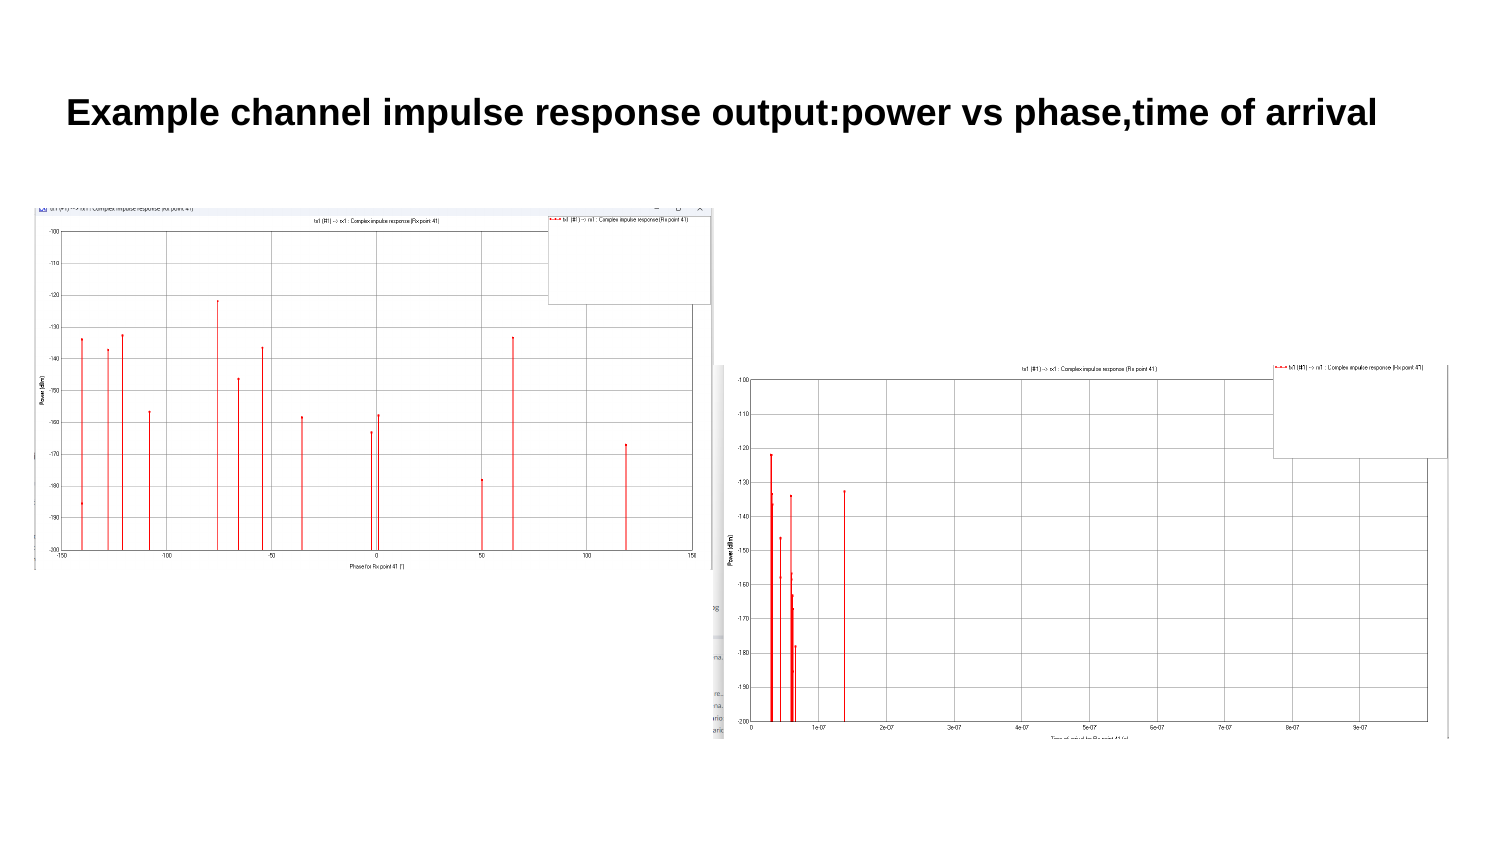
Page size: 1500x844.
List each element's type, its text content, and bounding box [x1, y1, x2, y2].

picture [34, 208, 1450, 740]
title Example channel impulse response output:power vs phase,time of arrival [51, 72, 1449, 167]
